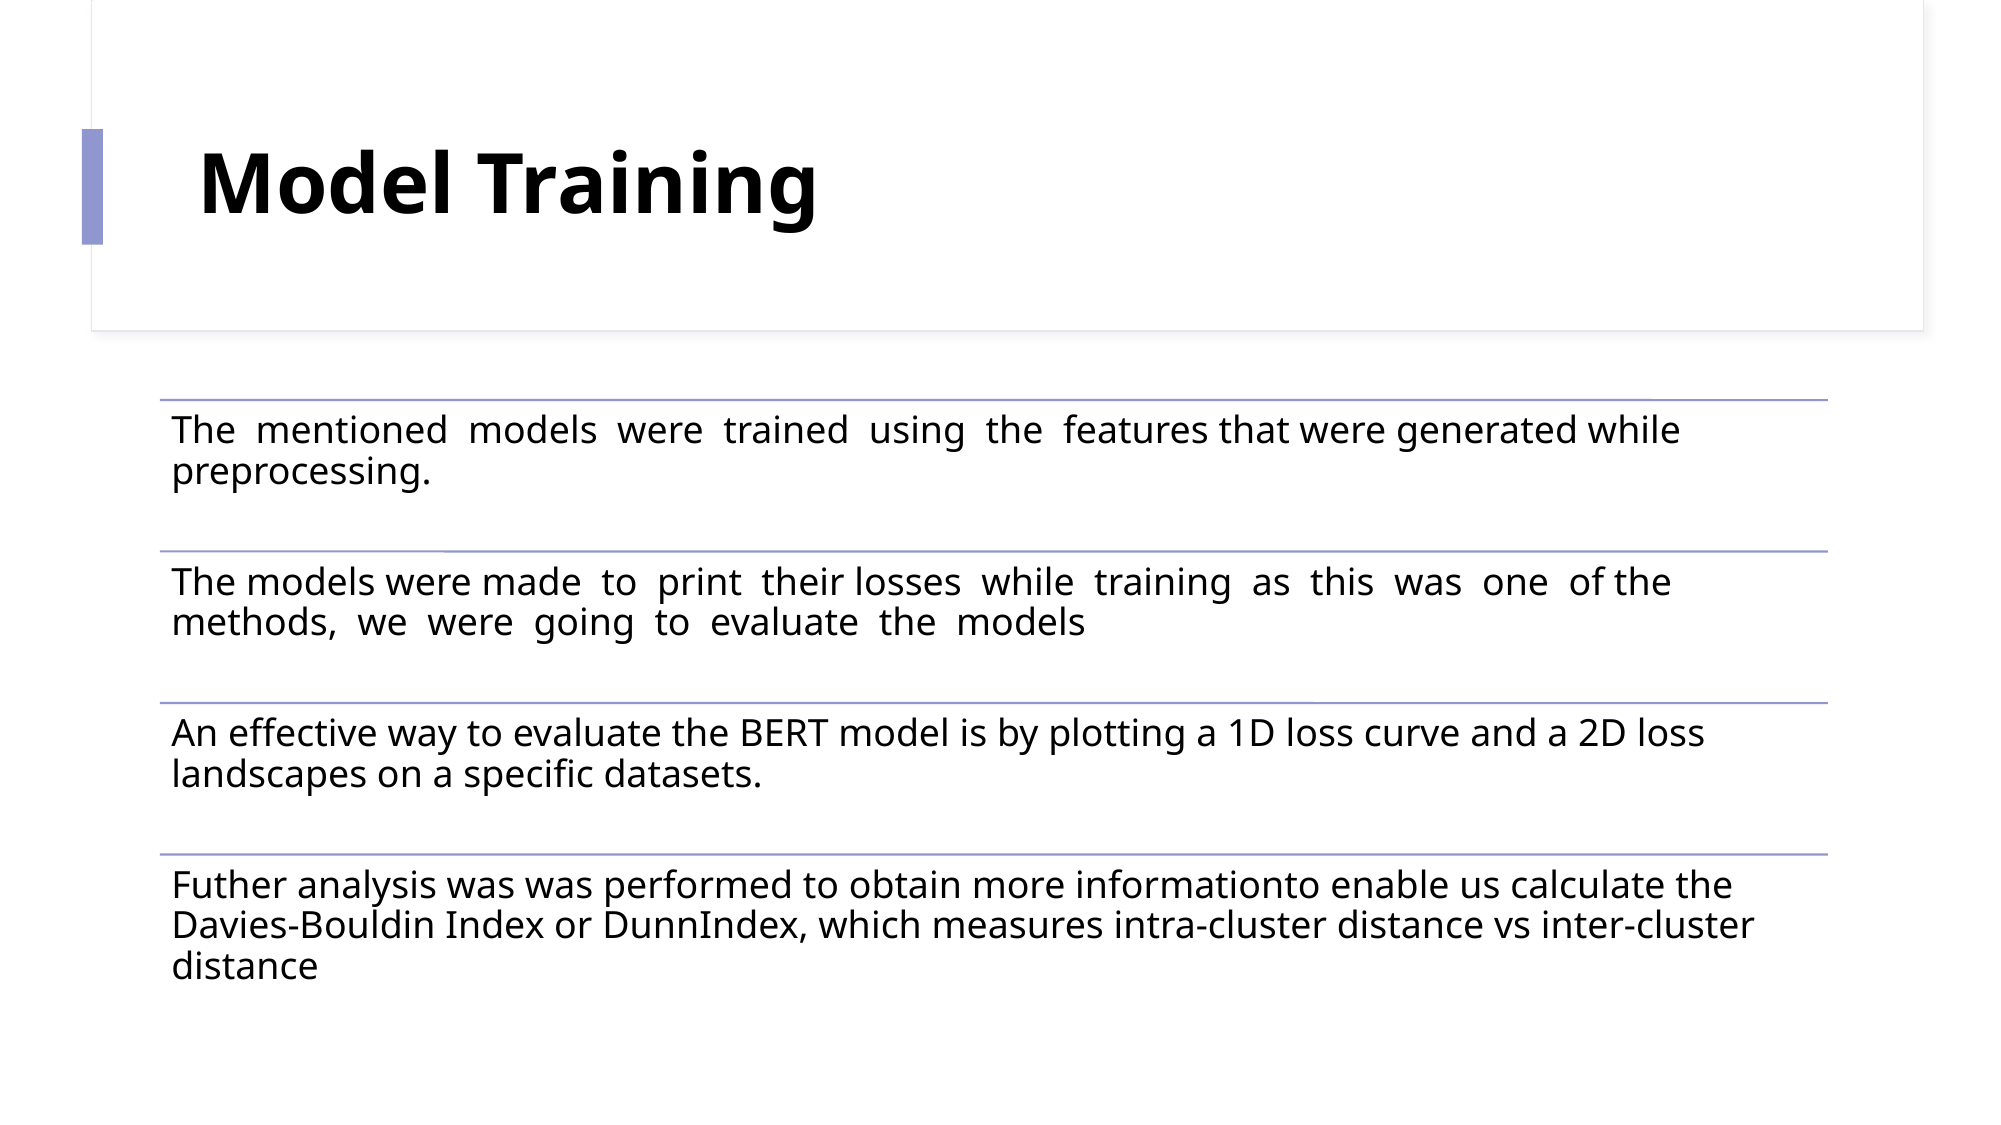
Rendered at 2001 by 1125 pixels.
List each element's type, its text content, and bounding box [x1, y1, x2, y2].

title Model Training [183, 90, 1851, 284]
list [159, 399, 1828, 1006]
